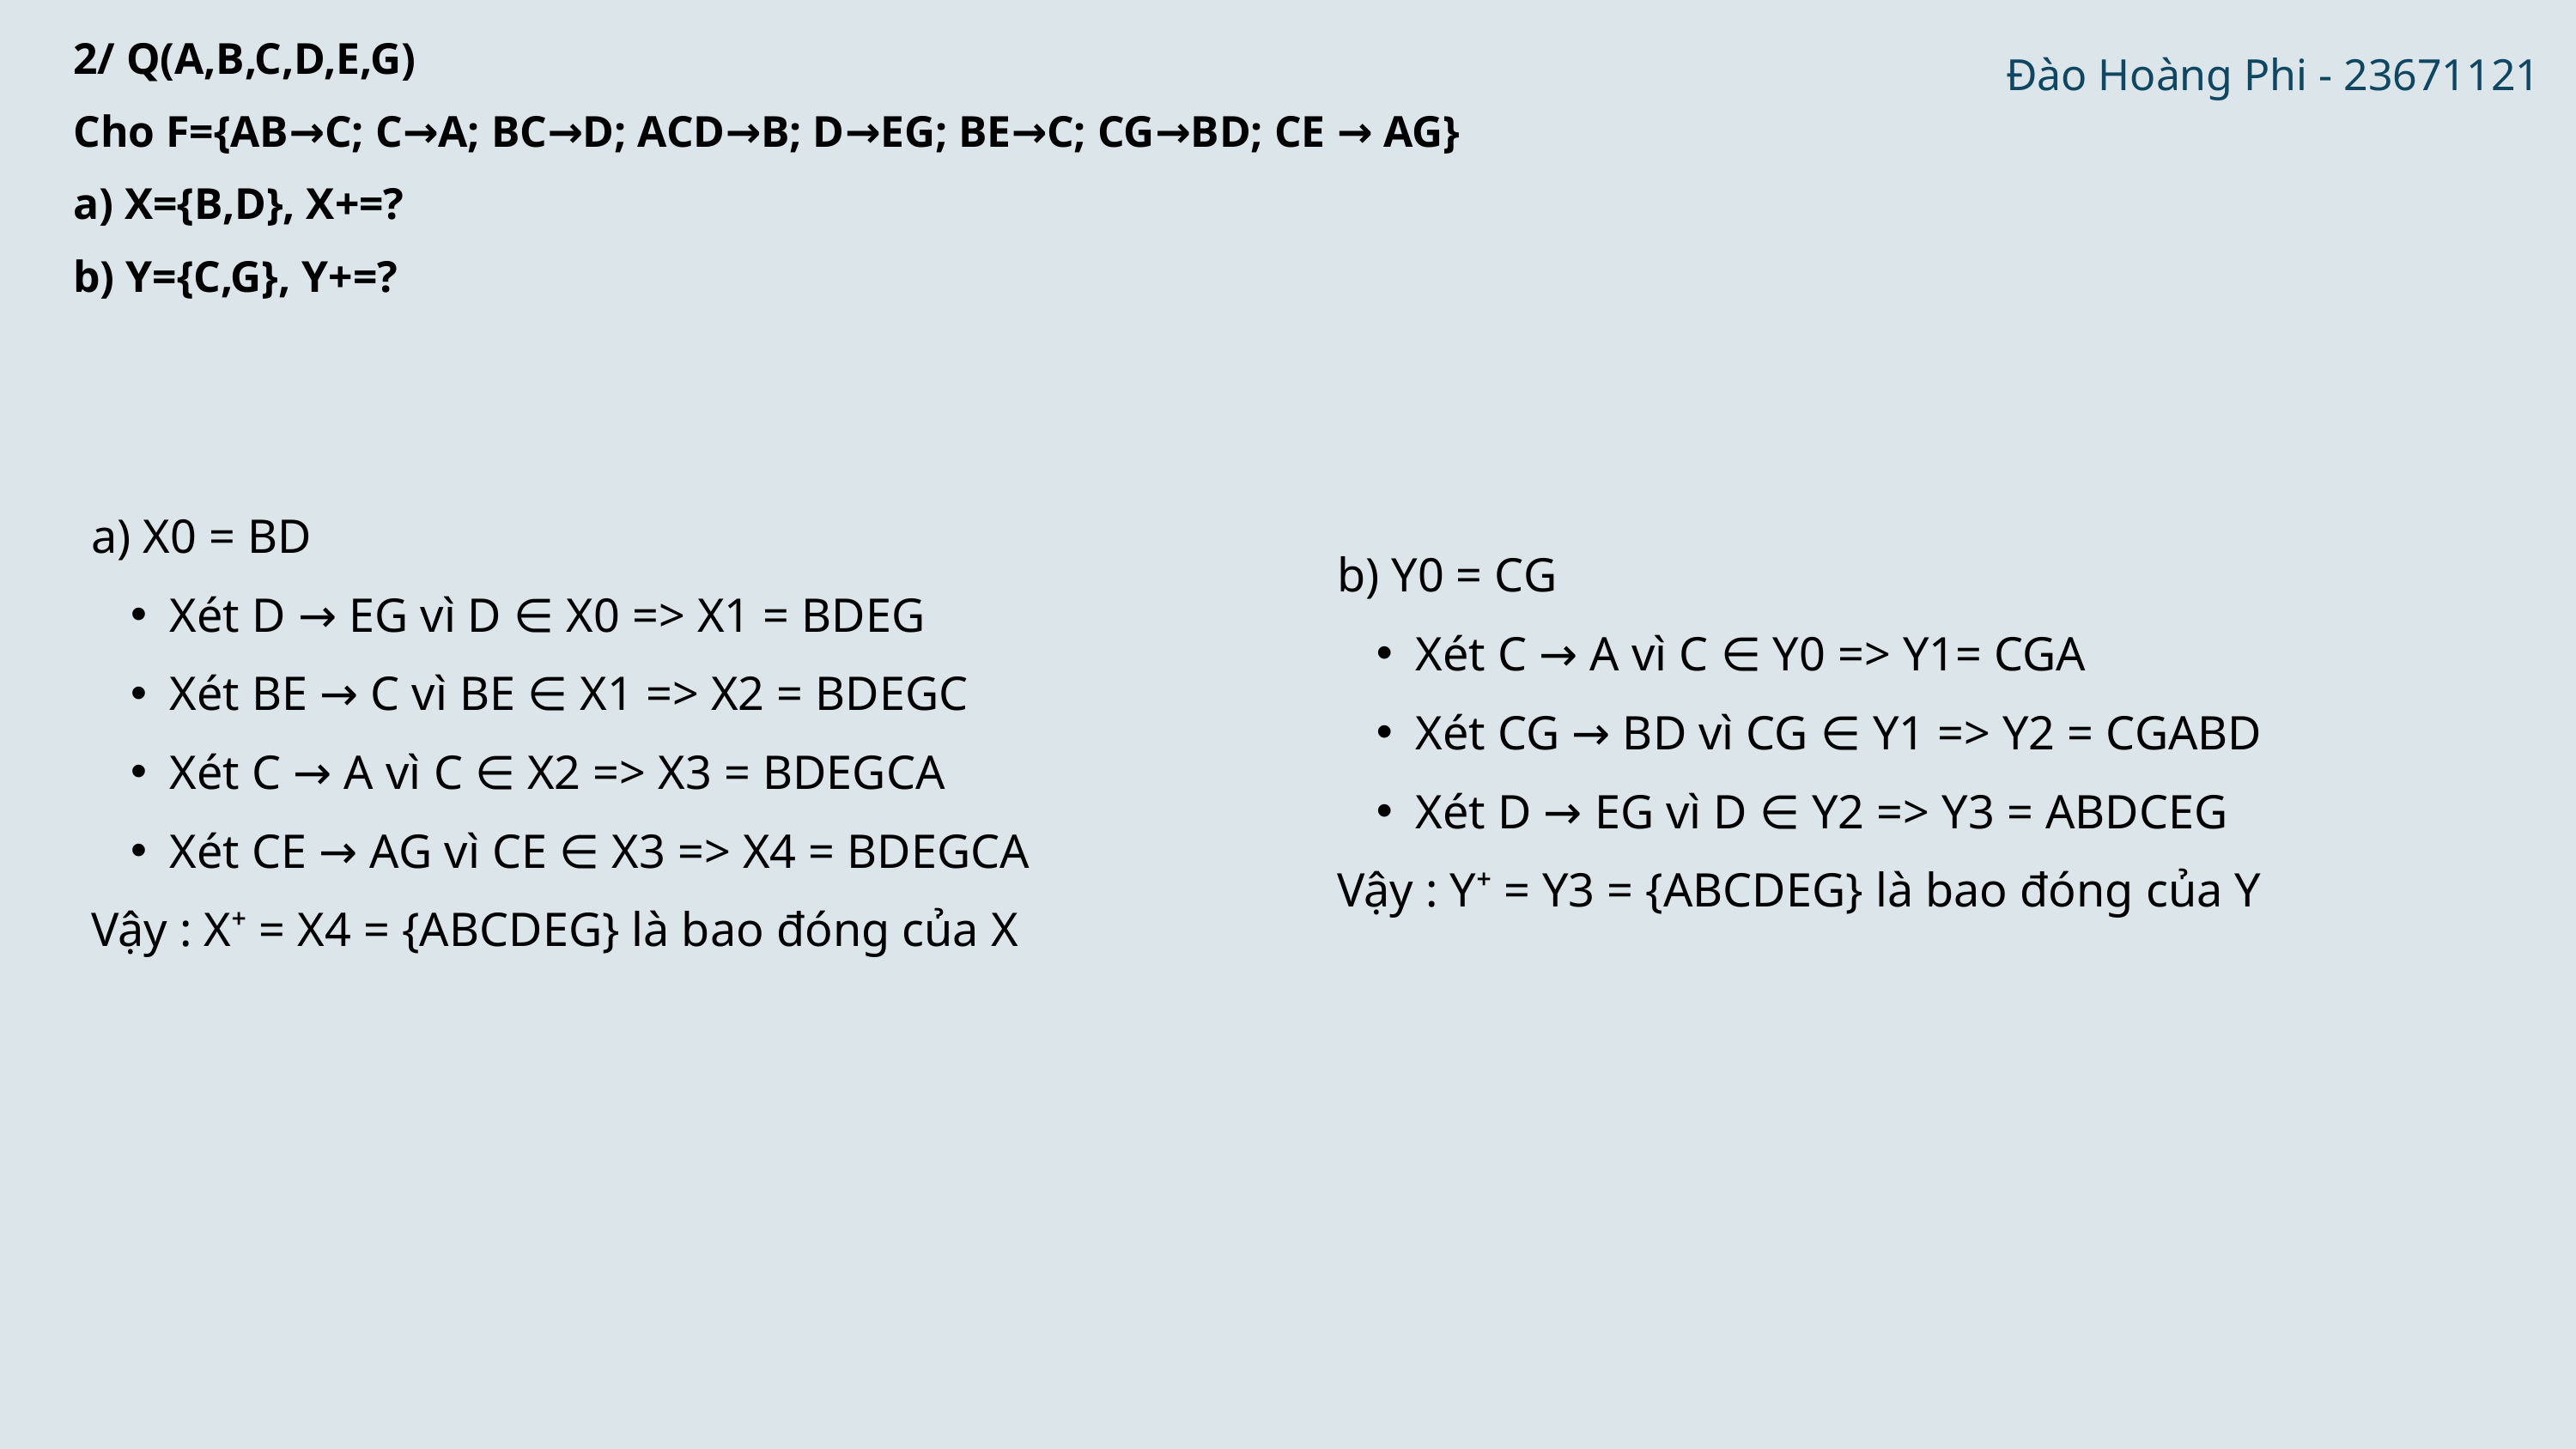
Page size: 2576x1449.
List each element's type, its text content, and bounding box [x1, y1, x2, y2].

text_box a) X0 = BD Xét D → EG vì D ∈ X0 => X1 = BDEG Xét BE → C vì BE ∈ X1 => X2 = BDEGC Xét C → A vì C ∈ X2 => X3 = BDEGCA Xét CE → AG vì CE ∈ X3 => X4 = BDEGCA Vậy : X⁺ = X4 = {ABCDEG} là bao đóng của X [91, 483, 1042, 956]
text_box 2/ Q(A,B,C,D,E,G) Cho F={AB→C; C→A; BC→D; ACD→B; D→EG; BE→C; CG→BD; CE → AG} a) X={B,D}, X+=? b) Y={C,G}, Y+=? [73, 9, 1521, 301]
text_box b) Y0 = CG Xét C → A vì C ∈ Y0 => Y1= CGA Xét CG → BD vì CG ∈ Y1 => Y2 = CGABD Xét D → EG vì D ∈ Y2 => Y3 = ABDCEG Vậy : Y⁺ = Y3 = {ABCDEG} là bao đóng của Y [1337, 522, 2283, 917]
text_box Đào Hoàng Phi - 23671121 [2005, 39, 2576, 100]
